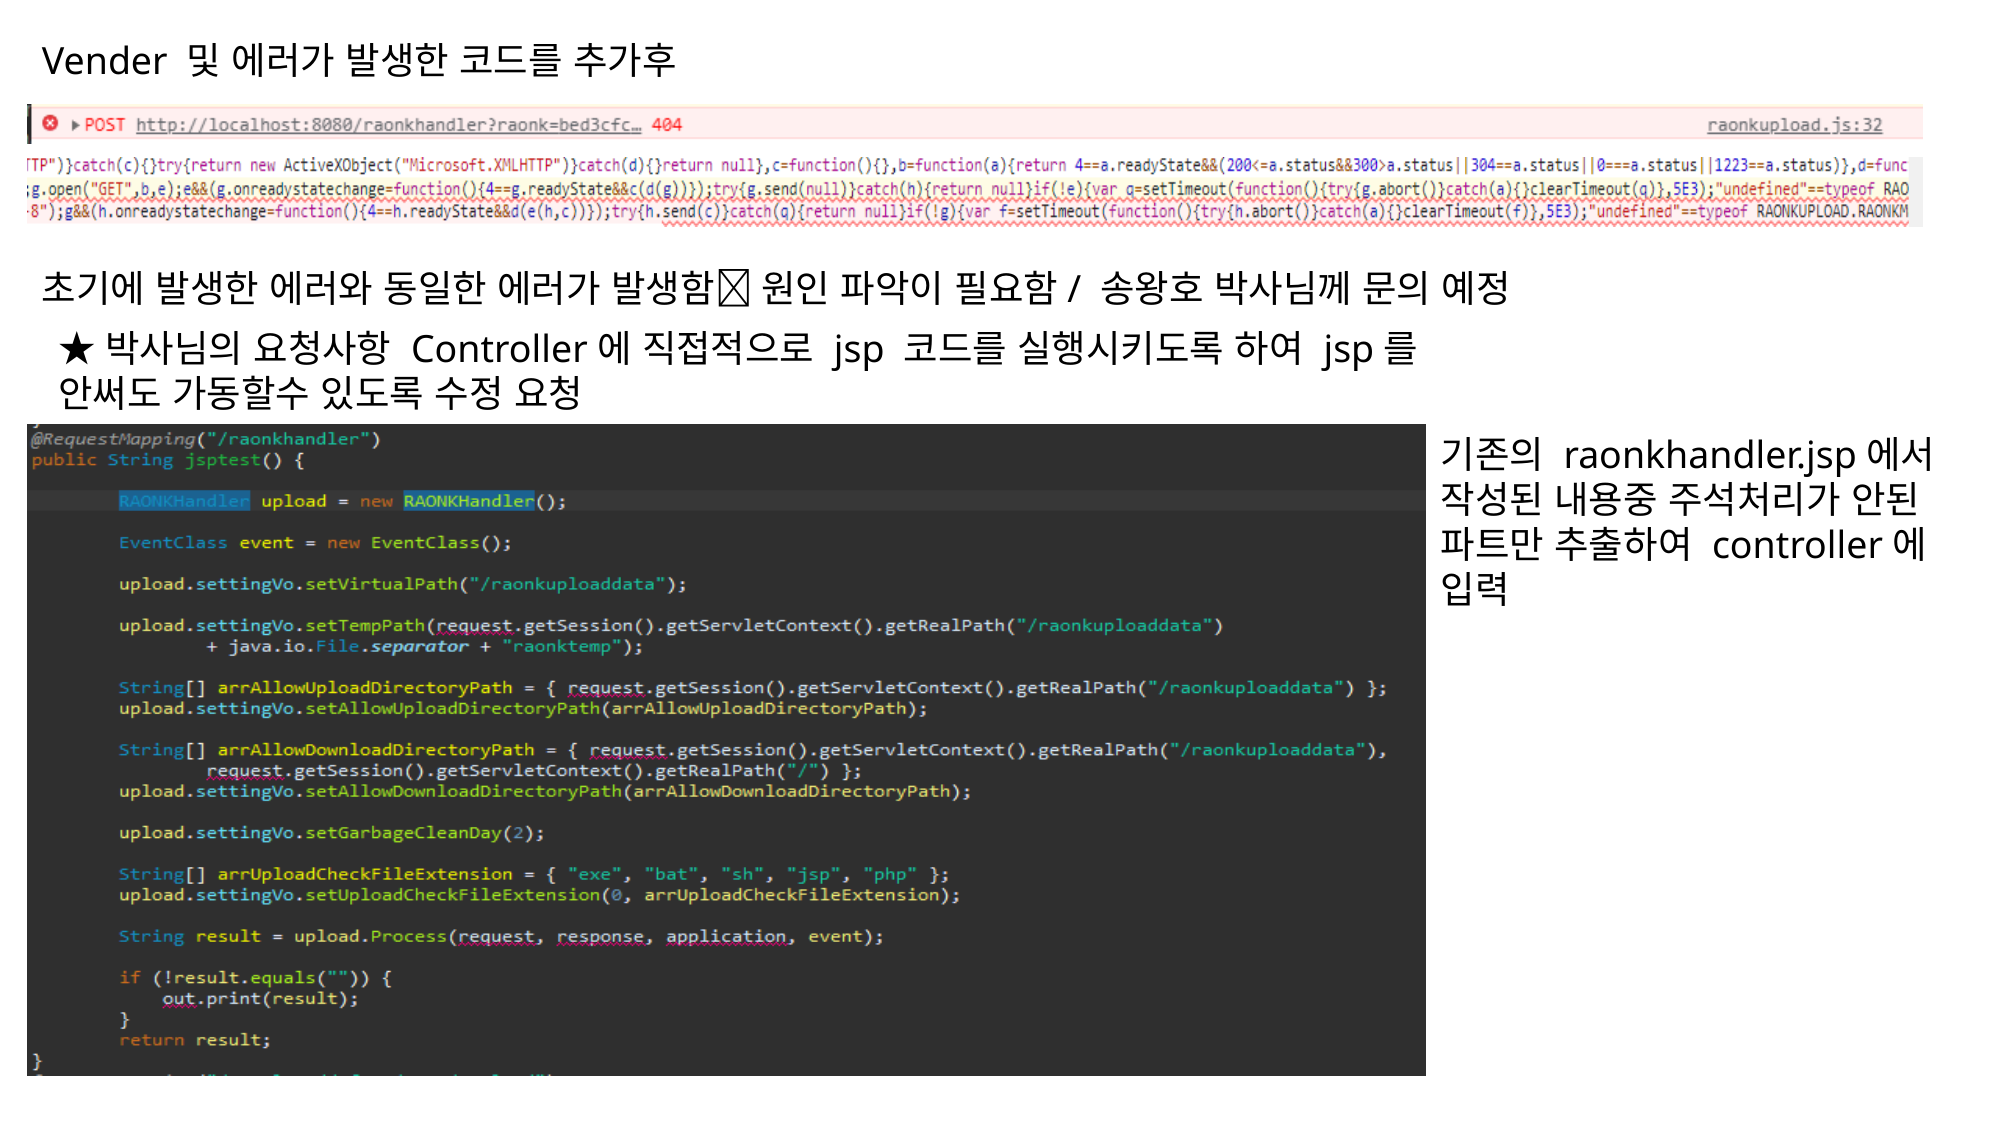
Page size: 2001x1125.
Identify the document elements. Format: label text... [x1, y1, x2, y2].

text_box Vender 및 에러가 발생한 코드를 추가후 [27, 29, 1816, 90]
text_box 초기에 발생한 에러와 동일한 에러가 발생함 원인 파악이 필요함/ 송왕호 박사님께 문의 예정 [27, 257, 1923, 318]
text_box ★박사님의 요청사항 Controller에 직접적으로 jsp 코드를 실행시키도록 하여 jsp를 안써도 가동할수 있도록 수정 요청 [43, 318, 1499, 423]
text_box 기존의 raonkhandler.jsp에서 작성된 내용중 주석처리가 안된 파트만 추출하여 controller에 입력 [1426, 424, 1990, 619]
picture [27, 157, 1923, 227]
picture [27, 424, 1426, 1076]
picture [27, 104, 1923, 144]
